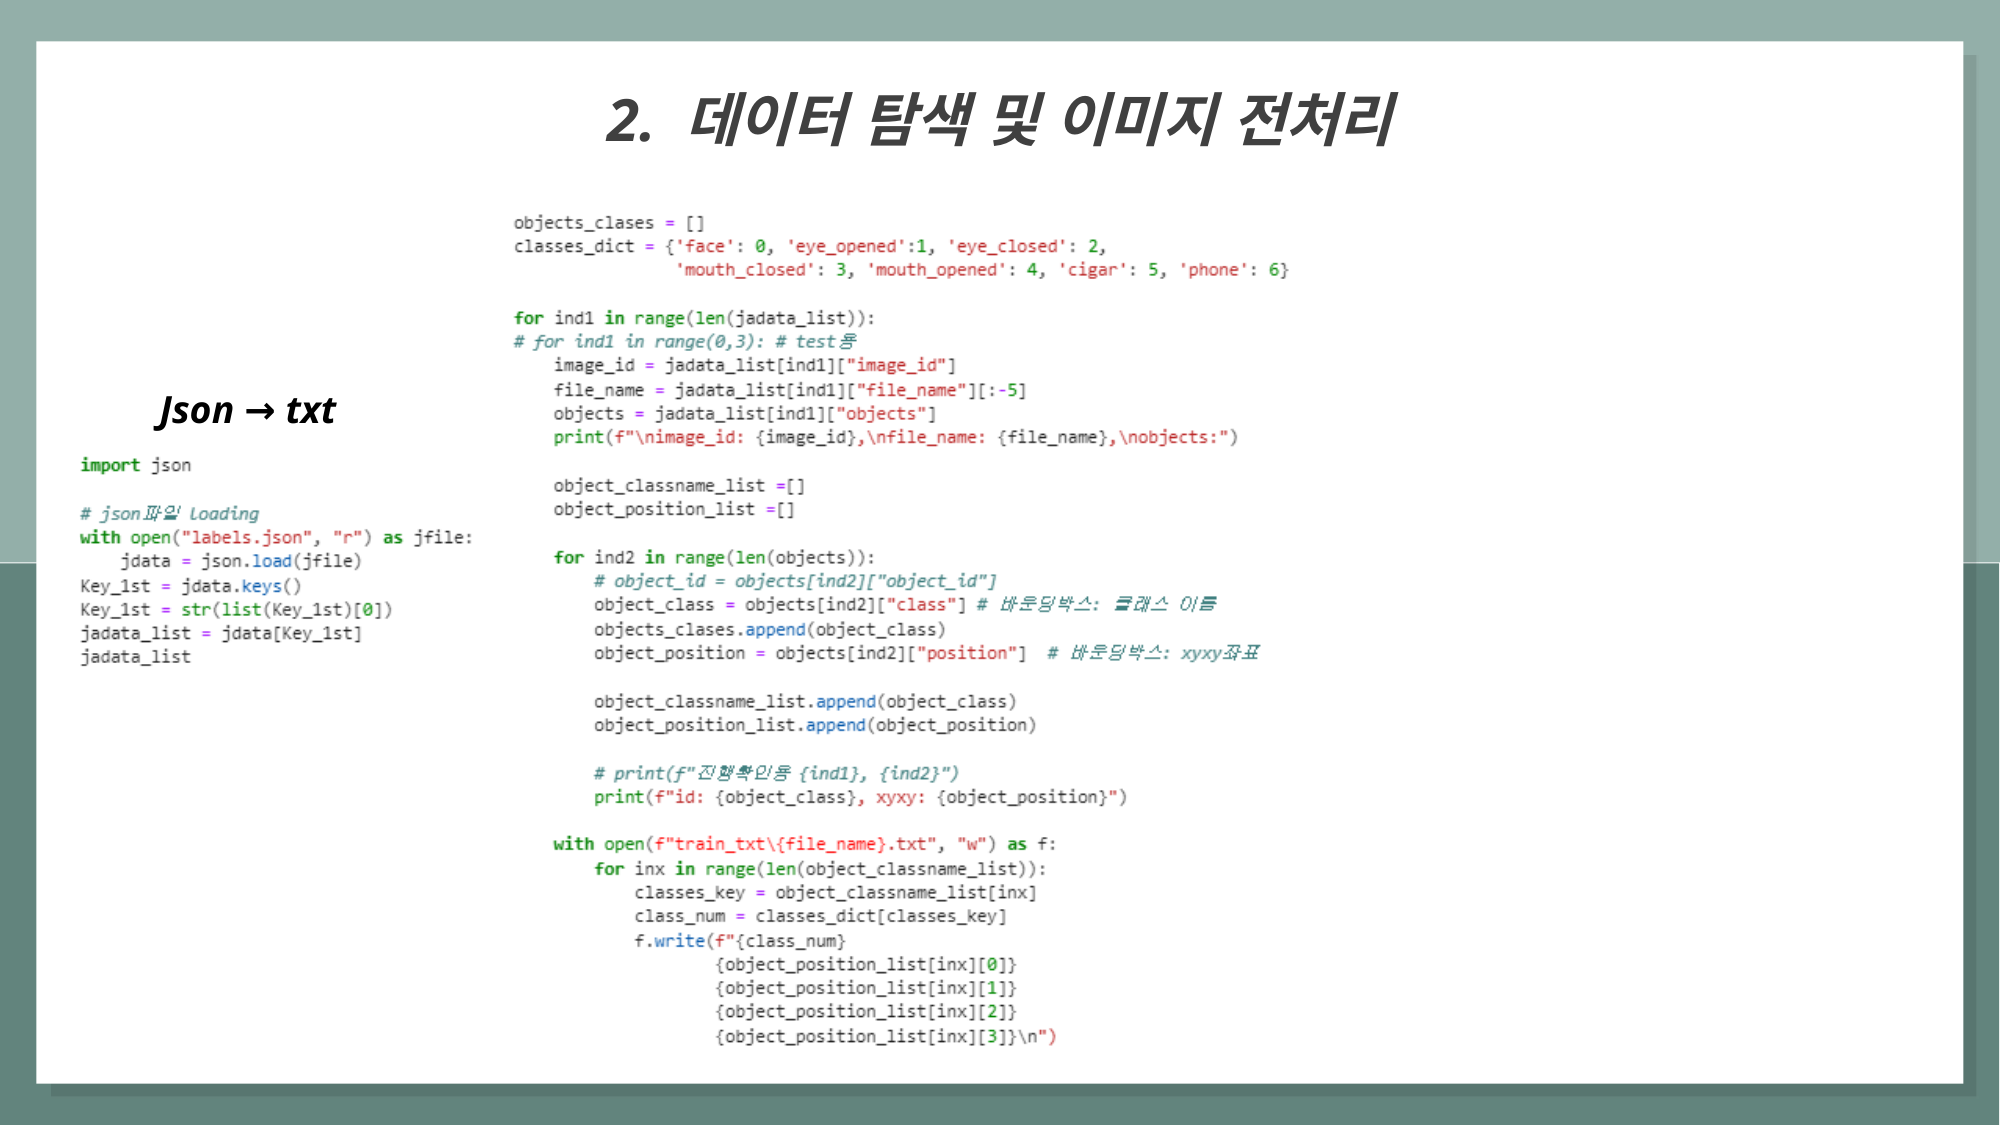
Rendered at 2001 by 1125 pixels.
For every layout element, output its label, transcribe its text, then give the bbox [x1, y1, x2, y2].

text_box [0, 0, 2000, 562]
picture [79, 451, 476, 674]
picture [511, 207, 1292, 1052]
text_box Json → txt [104, 378, 392, 439]
text_box [0, 562, 2000, 1125]
text_box 2. 데이터 탐색 및 이미지 전처리 [35, 40, 1964, 1085]
